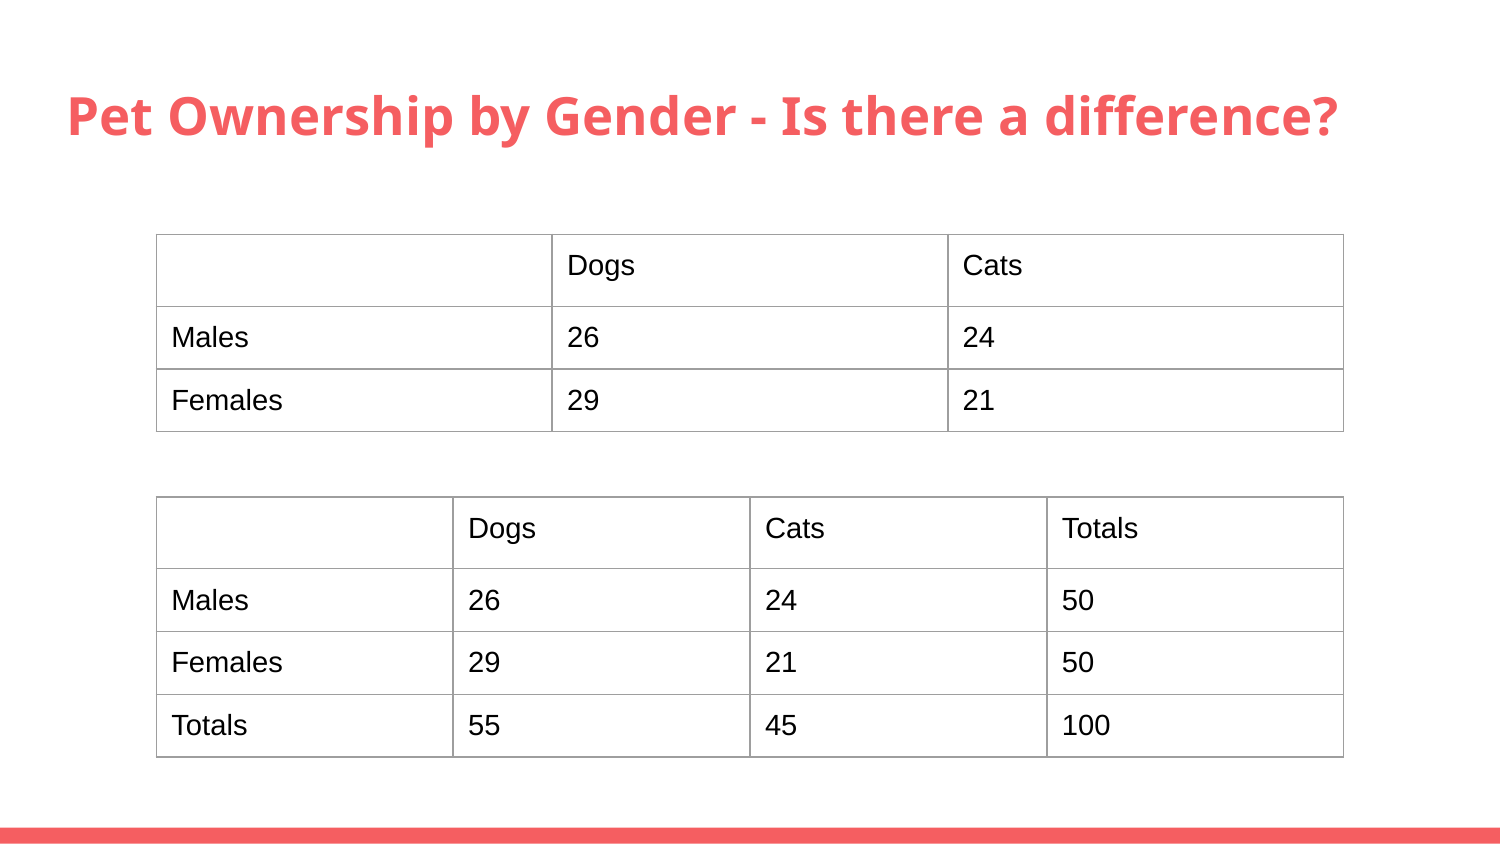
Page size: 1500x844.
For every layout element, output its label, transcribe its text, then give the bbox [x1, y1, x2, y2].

table_cell 50 [1048, 569, 1343, 631]
table_cell 26 [454, 569, 749, 631]
table_cell 24 [949, 307, 1343, 368]
table_cell Females [157, 632, 452, 694]
table_cell Totals [157, 695, 452, 756]
table_cell 100 [1048, 695, 1343, 756]
table_cell Males [157, 307, 551, 368]
table_header Cats [949, 235, 1343, 306]
list [51, 189, 1449, 750]
table_cell 29 [454, 632, 749, 694]
title Pet Ownership by Gender - Is there a difference? [51, 64, 1449, 167]
table_cell 29 [553, 370, 947, 431]
table_cell Females [157, 370, 551, 431]
table_cell 26 [553, 307, 947, 368]
table_cell 55 [454, 695, 749, 756]
table_cell 21 [949, 370, 1343, 431]
table_header Dogs [454, 498, 749, 568]
table_header [157, 235, 551, 306]
table_header [157, 498, 452, 568]
table_header Cats [751, 498, 1046, 568]
table_cell 45 [751, 695, 1046, 756]
table_cell 21 [751, 632, 1046, 694]
table_header Totals [1048, 498, 1343, 568]
table_cell 24 [751, 569, 1046, 631]
table_header Dogs [553, 235, 947, 306]
table_cell 50 [1048, 632, 1343, 694]
table_cell Males [157, 569, 452, 631]
